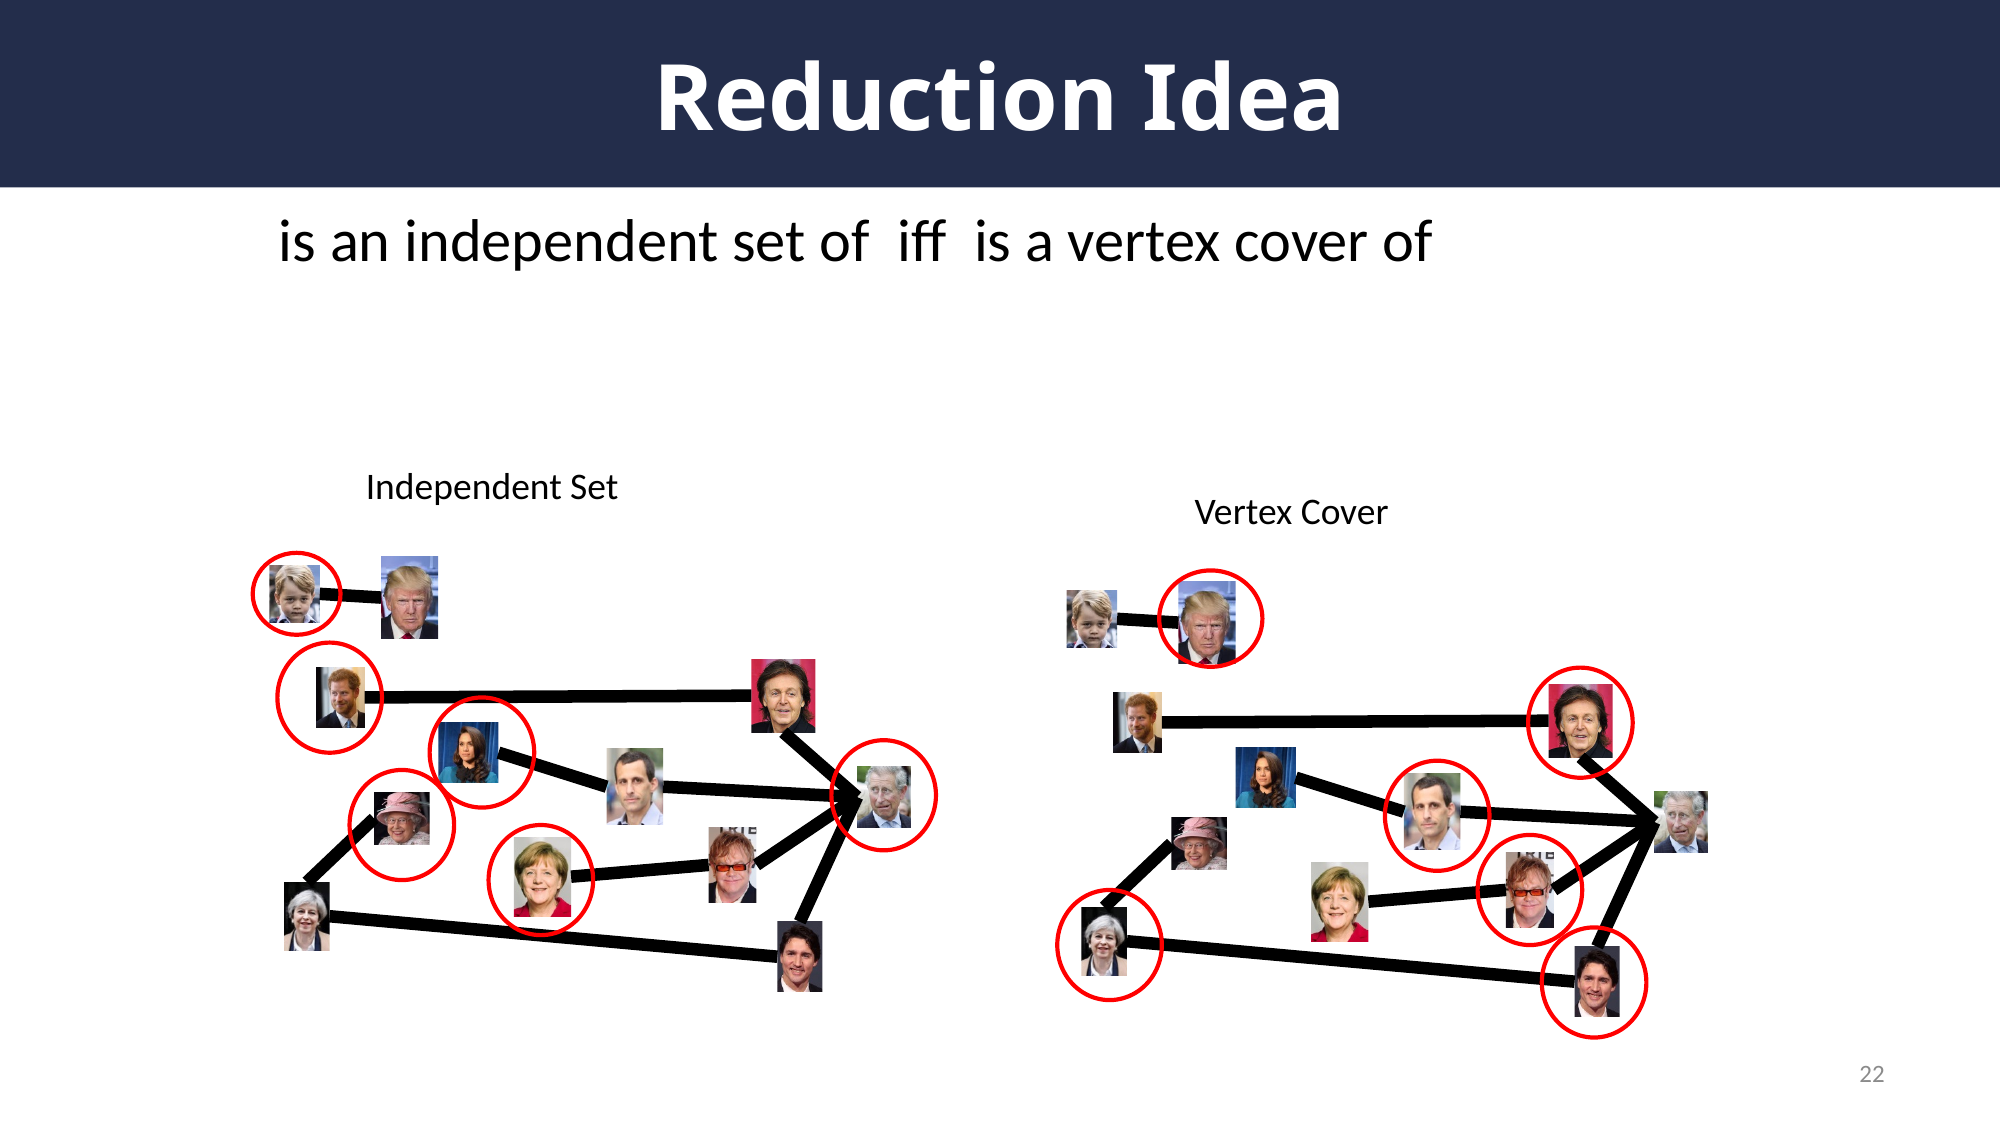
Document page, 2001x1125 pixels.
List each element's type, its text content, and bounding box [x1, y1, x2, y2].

text_box Independent Set [351, 454, 634, 515]
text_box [252, 552, 937, 992]
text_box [1056, 570, 1708, 1038]
text_box Vertex Cover [1179, 479, 1404, 539]
slide_number 22 [1433, 1042, 1900, 1103]
title Reduction Idea [99, 24, 1900, 163]
